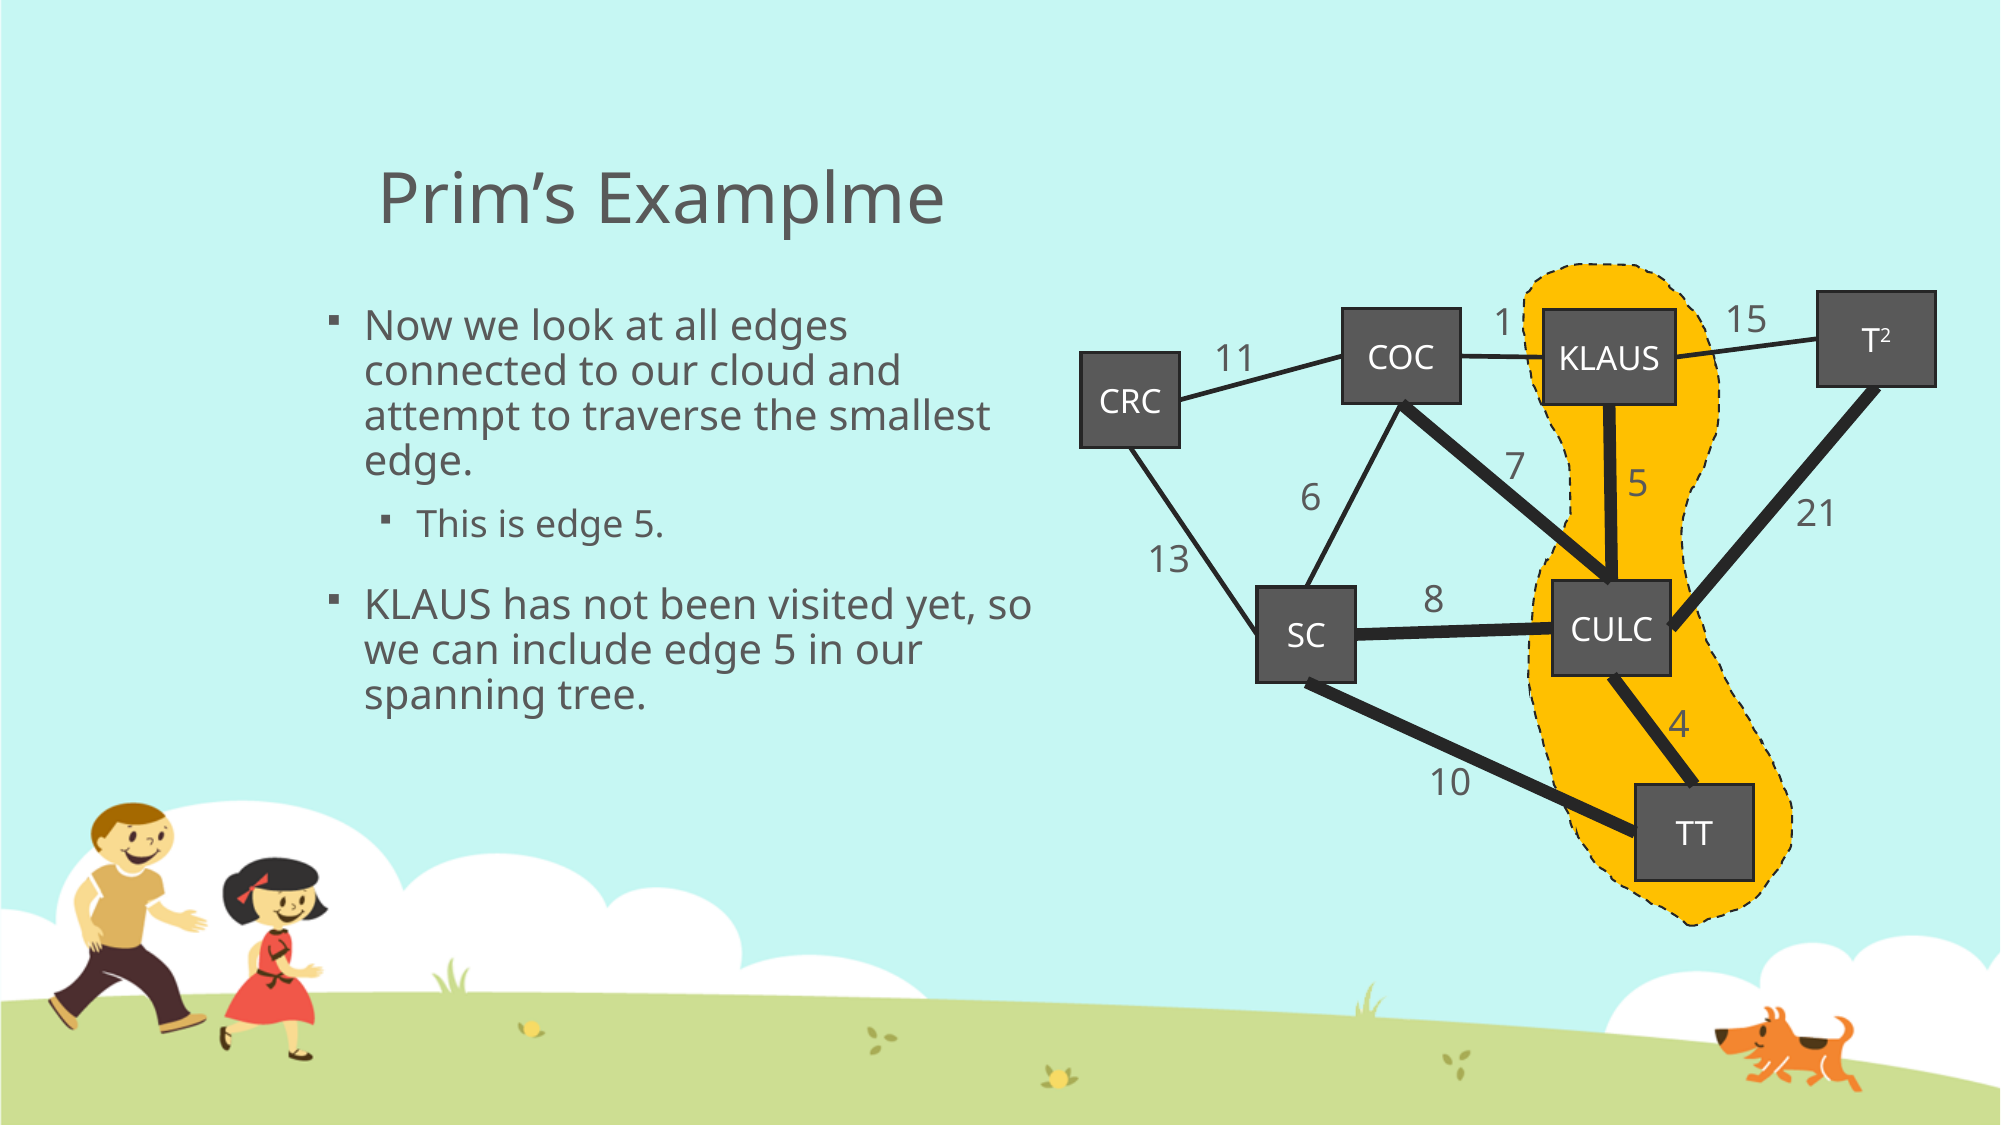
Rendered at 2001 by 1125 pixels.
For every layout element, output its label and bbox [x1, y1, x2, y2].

title [362, 50, 1900, 247]
list [303, 297, 1070, 973]
text_box [1080, 263, 1937, 927]
picture [0, 0, 2001, 1125]
